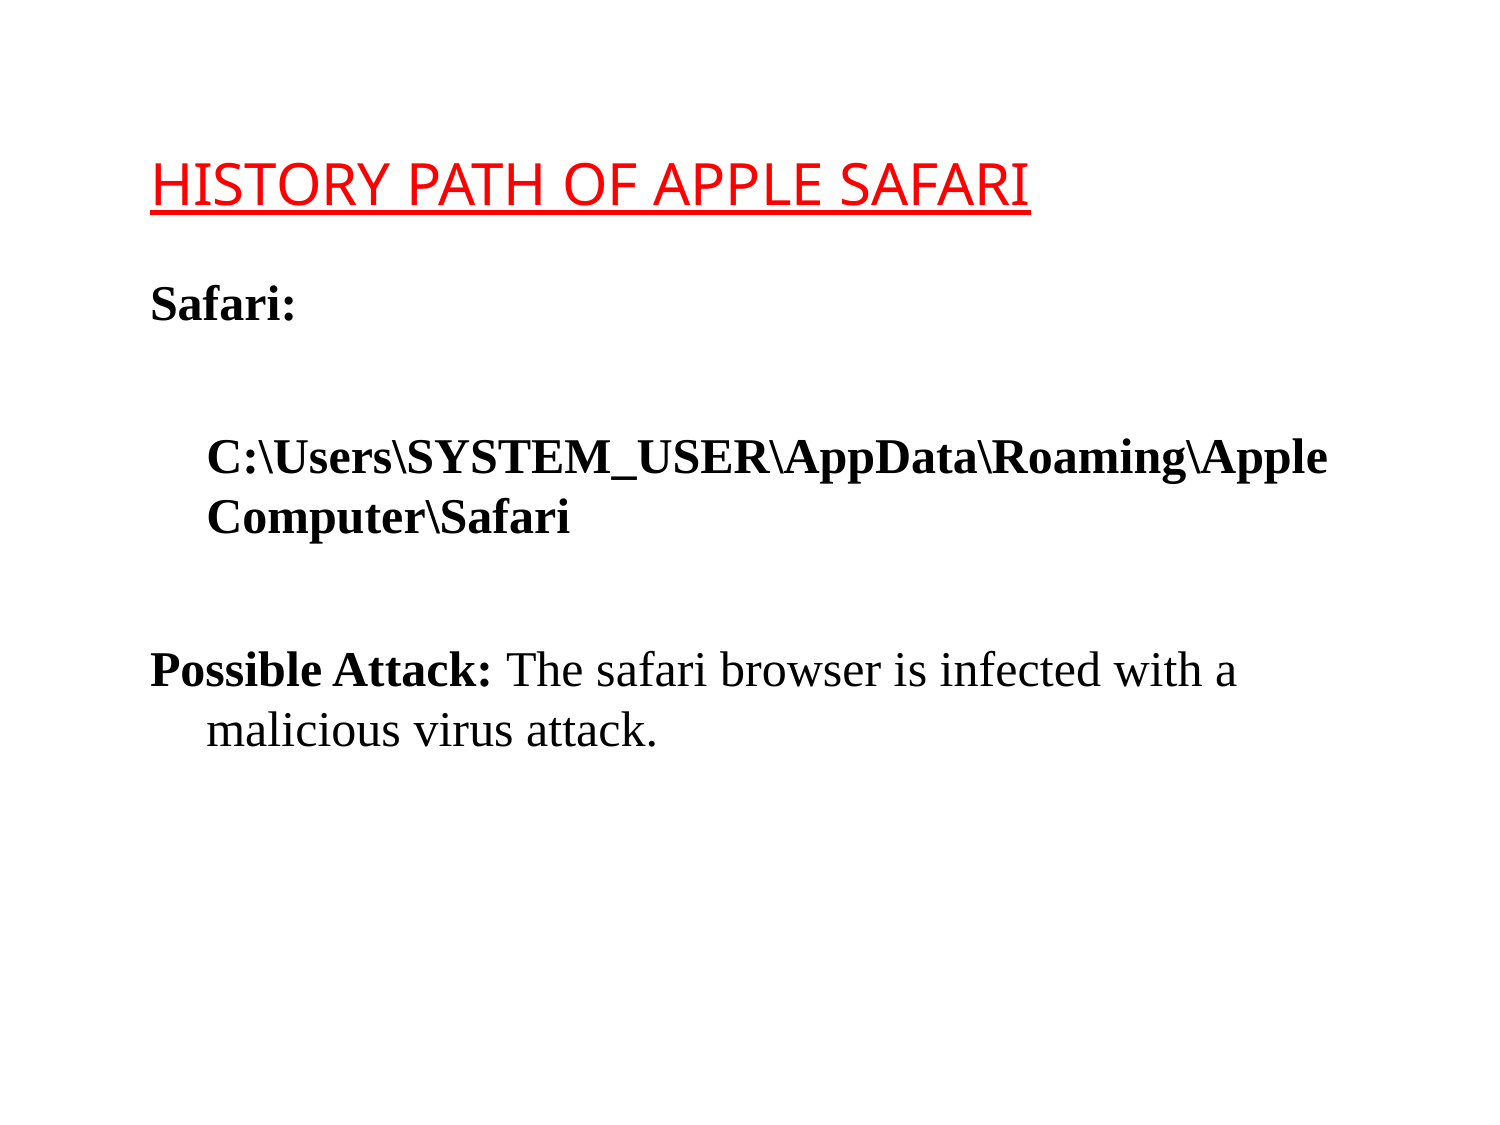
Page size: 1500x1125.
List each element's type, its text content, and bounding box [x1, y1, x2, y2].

title history path of apple safari [135, 137, 1369, 228]
list Safari: C:\Users\SYSTEM_USER\AppData\Roaming\Apple Computer\Safari Possible Attack: The safari browser is infected with a malicious virus attack. [135, 262, 1369, 850]
